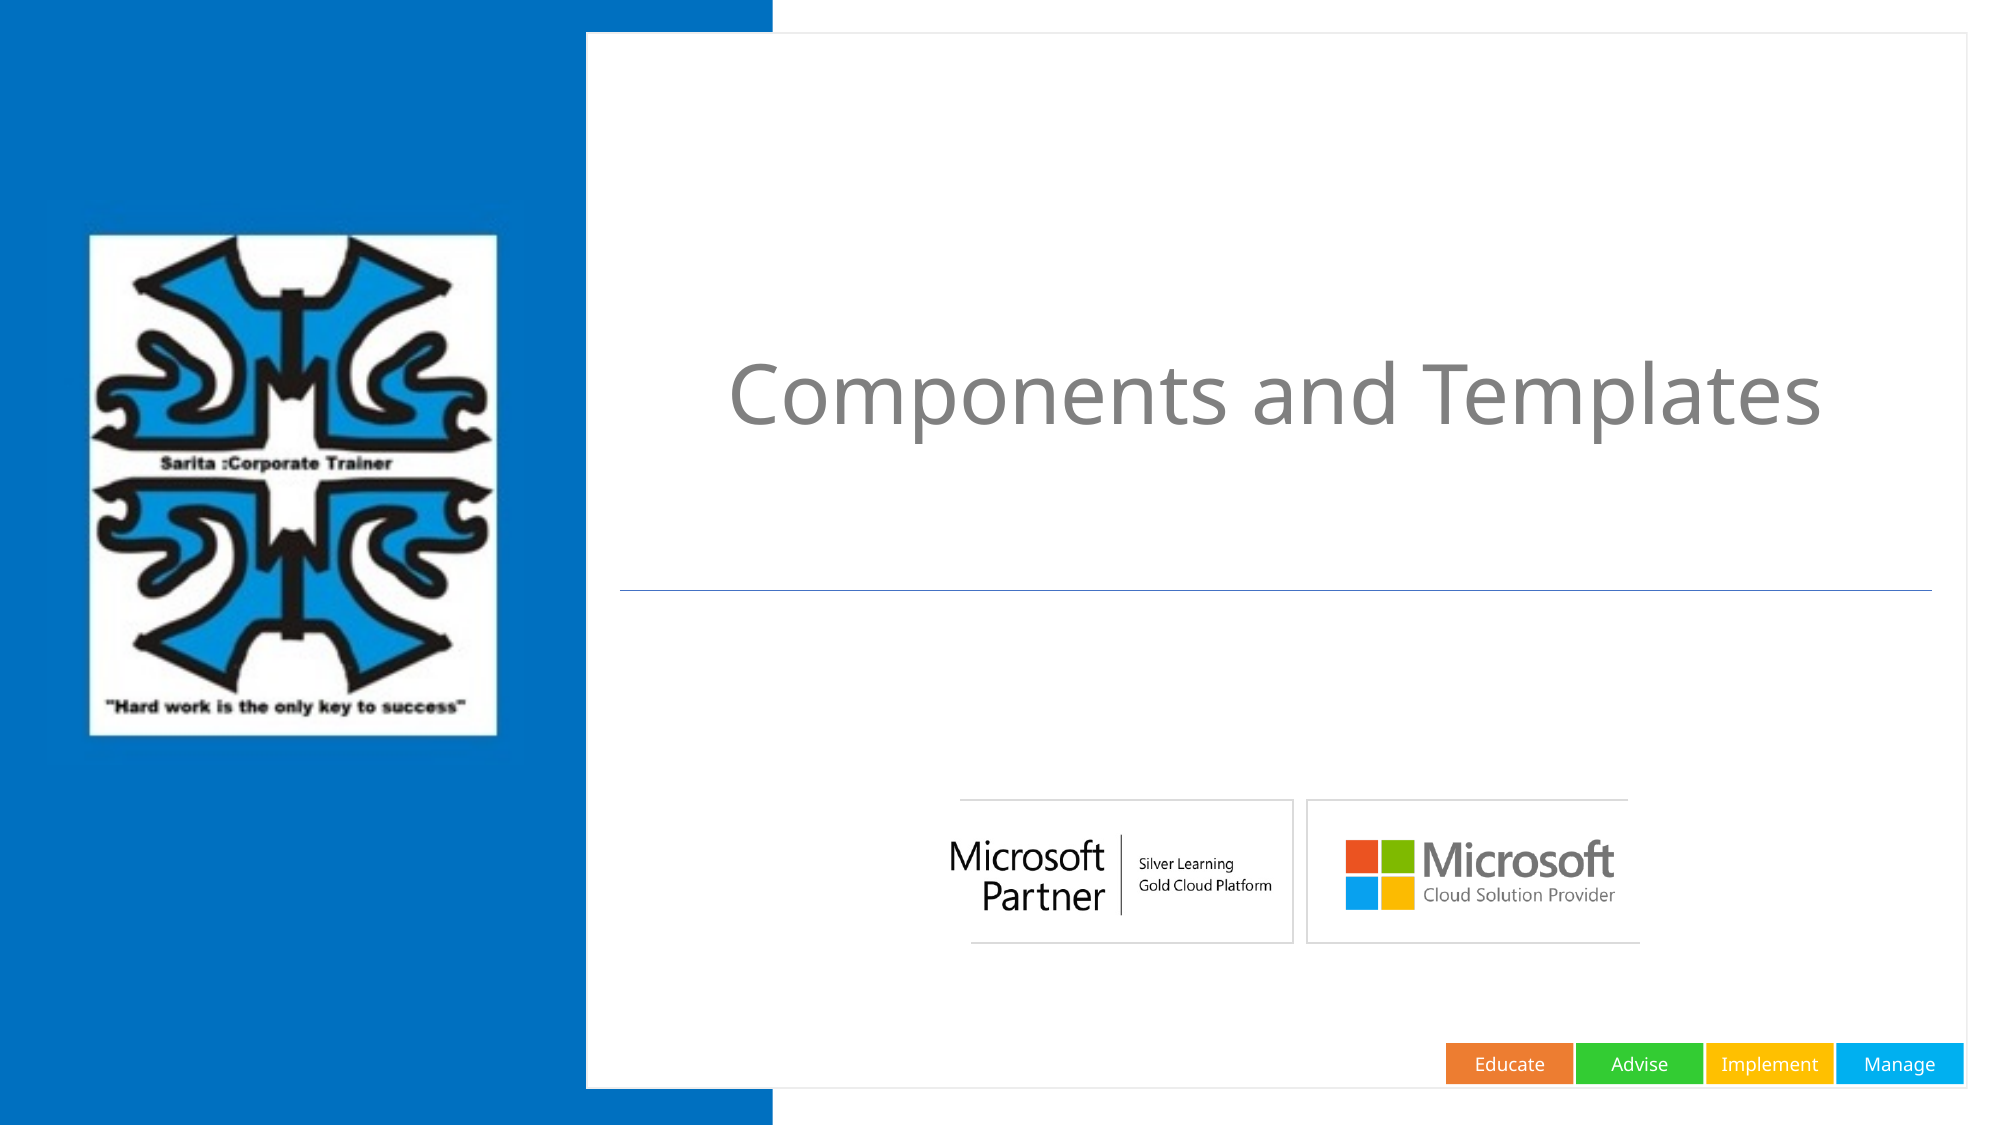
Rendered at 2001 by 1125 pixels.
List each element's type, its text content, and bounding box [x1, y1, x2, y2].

title Components and Templates [619, 258, 1933, 538]
picture [47, 200, 524, 765]
picture [1339, 833, 1622, 916]
picture [934, 816, 1291, 933]
